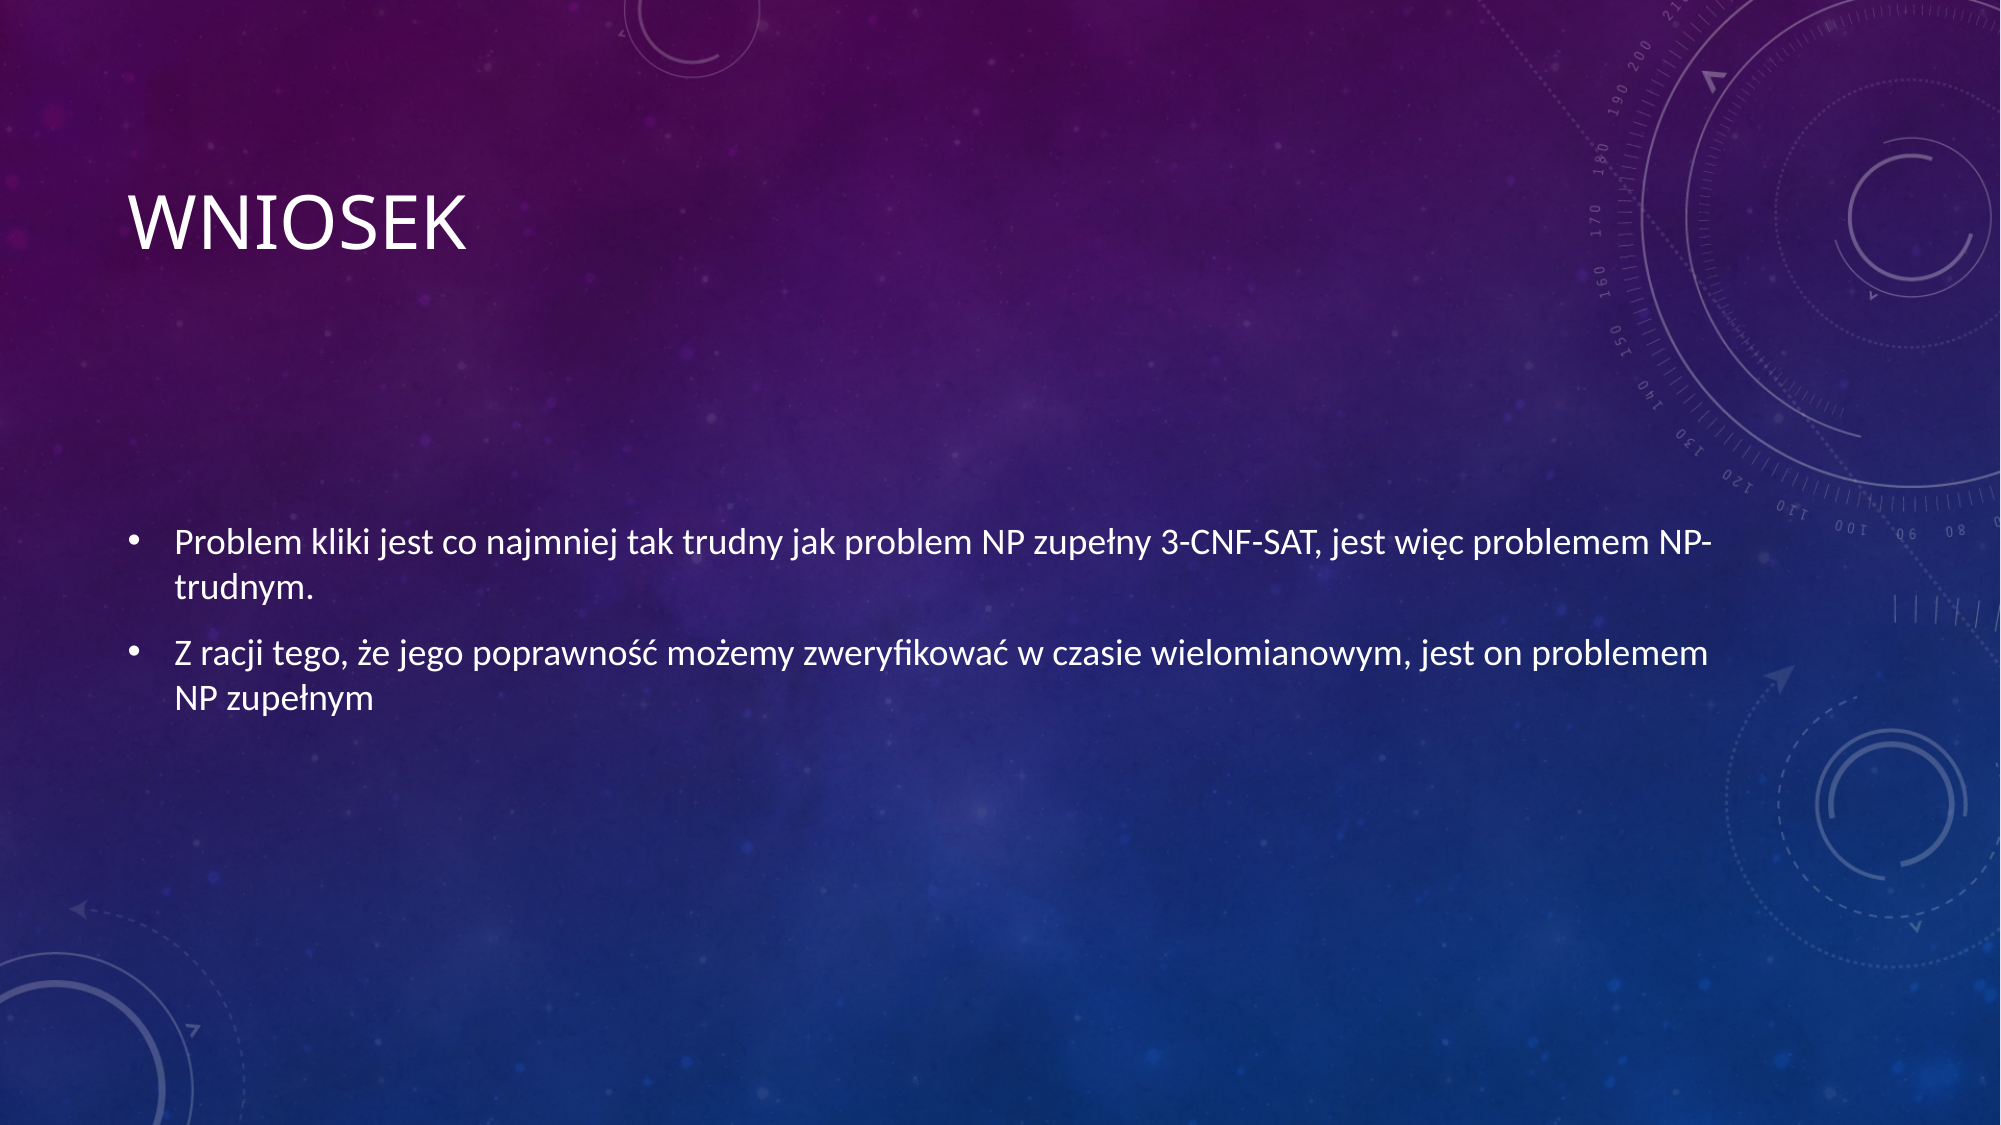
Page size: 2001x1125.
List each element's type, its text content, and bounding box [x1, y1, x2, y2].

picture [0, 0, 2001, 1125]
list Problem kliki jest co najmniej tak trudny jak problem NP zupełny 3-CNF-SAT, jest więc problemem NP-trudnym. Z racji tego, że jego poprawność możemy zweryfikować w czasie wielomianowym, jest on problemem NP zupełnym [112, 351, 1775, 950]
title Wniosek [112, 99, 1775, 339]
